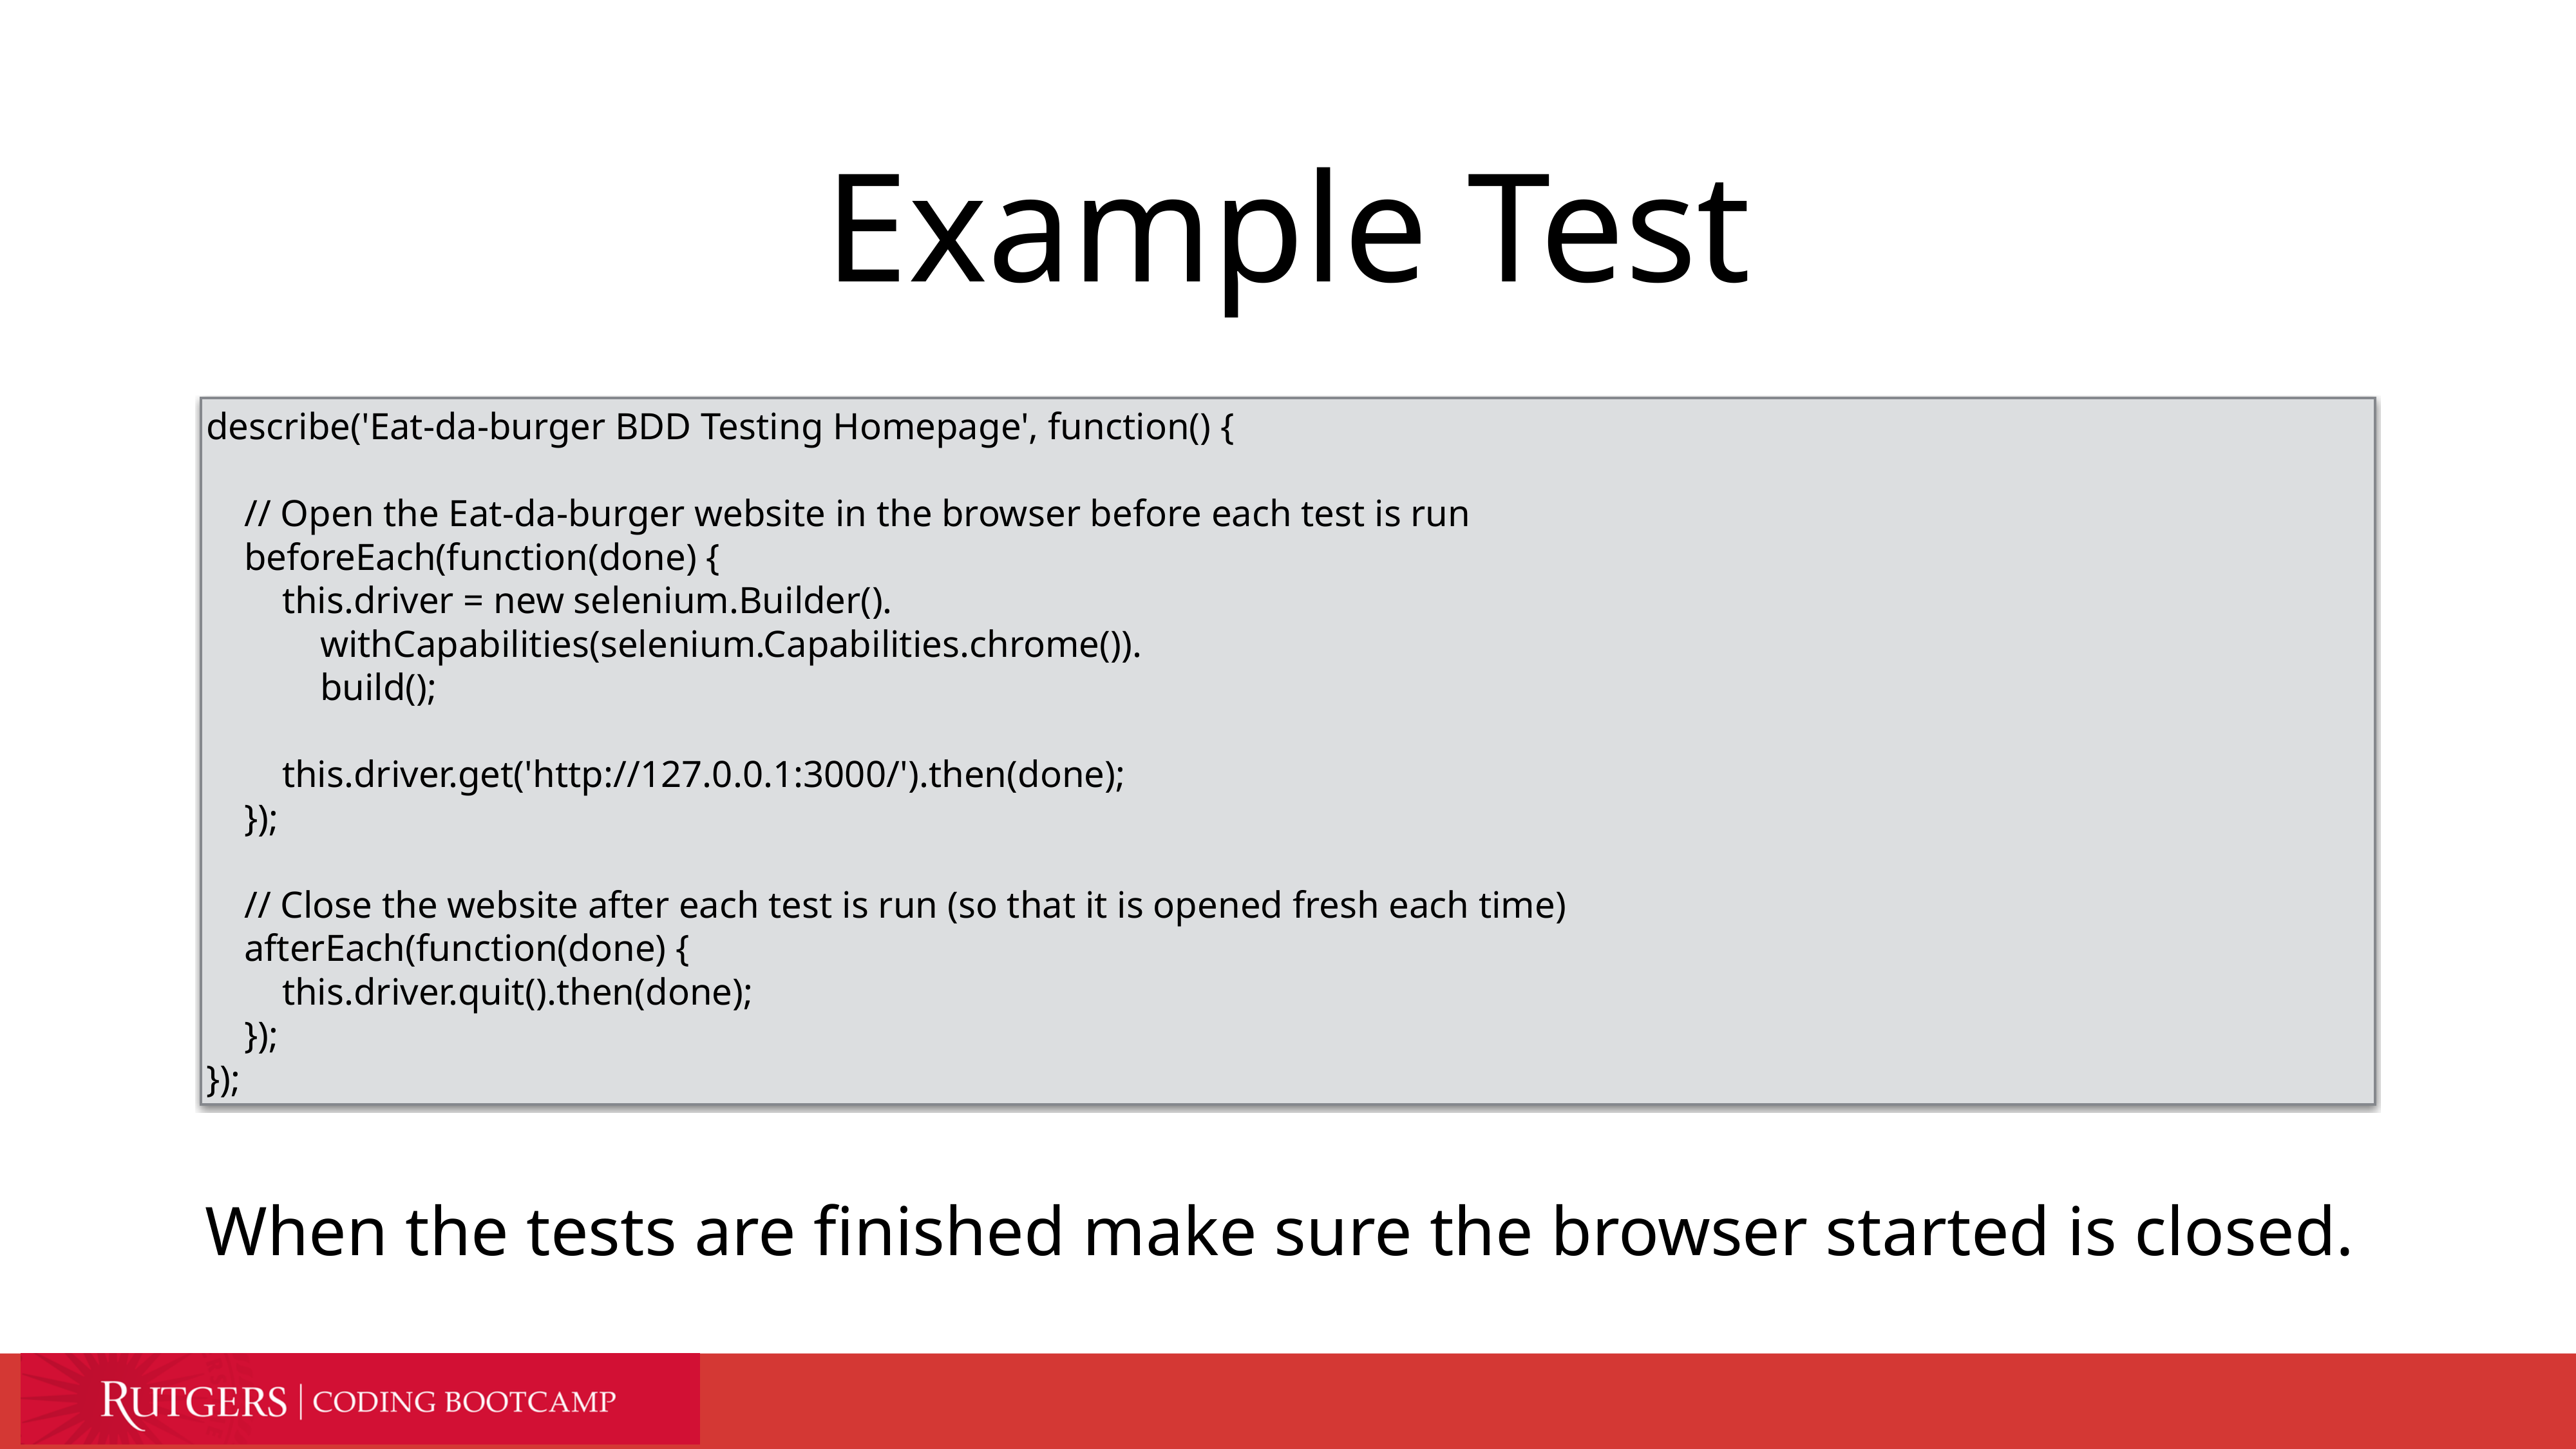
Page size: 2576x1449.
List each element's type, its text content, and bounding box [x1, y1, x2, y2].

picture [21, 1353, 700, 1444]
text_box When the tests are finished make sure the browser started is closed. [199, 1182, 2377, 1274]
text_box describe('Eat-da-burger BDD Testing Homepage', function() { // Open the Eat-da-burger website in the browser before each test is run beforeEach(function(done) { this.driver = new selenium.Builder(). withCapabilities(selenium.Capabilities.chrome()). build(); this.driver.get('http://127.0.0.1:3000/').then(done); }); // Close the website after each test is run (so that it is opened fresh each time) afterEach(function(done) { this.driver.quit().then(done); }); }); [200, 398, 2376, 1104]
title Example Test [178, 100, 2398, 343]
